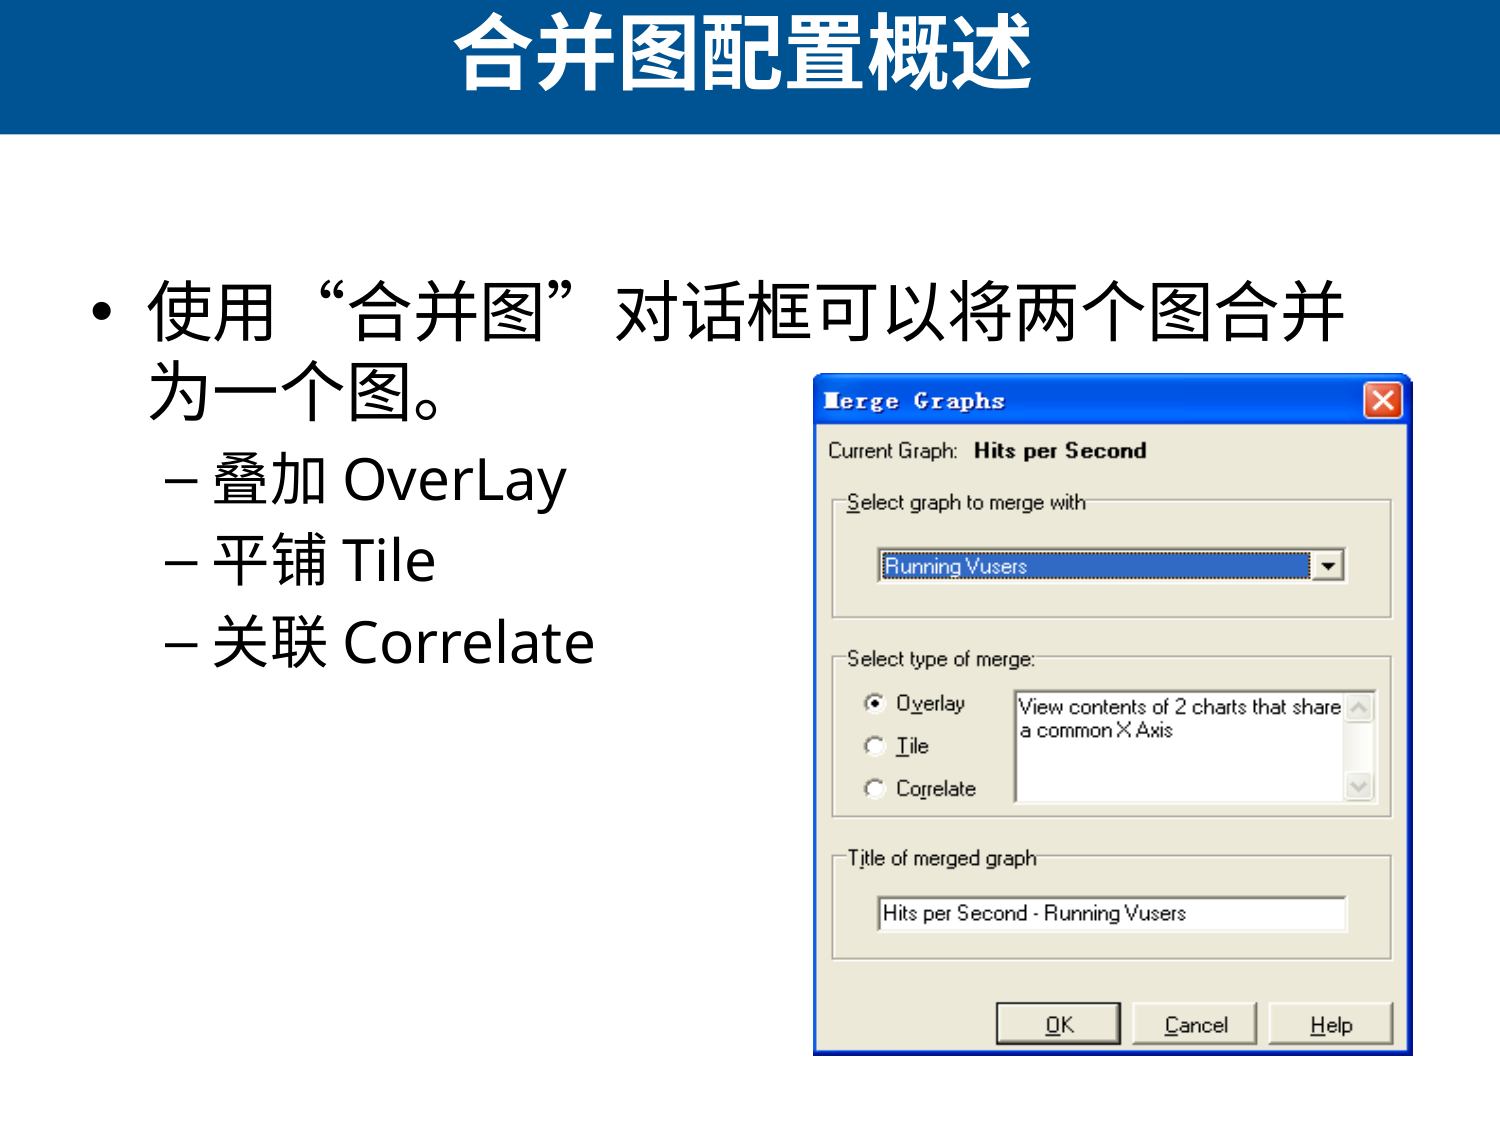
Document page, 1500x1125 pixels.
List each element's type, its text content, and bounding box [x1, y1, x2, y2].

picture [813, 373, 1413, 1056]
list 使用“合并图”对话框可以将两个图合并为一个图。 叠加OverLay 平铺Tile 关联Correlate [75, 262, 1425, 1005]
title 合并图配置概述 [2, 0, 1483, 135]
